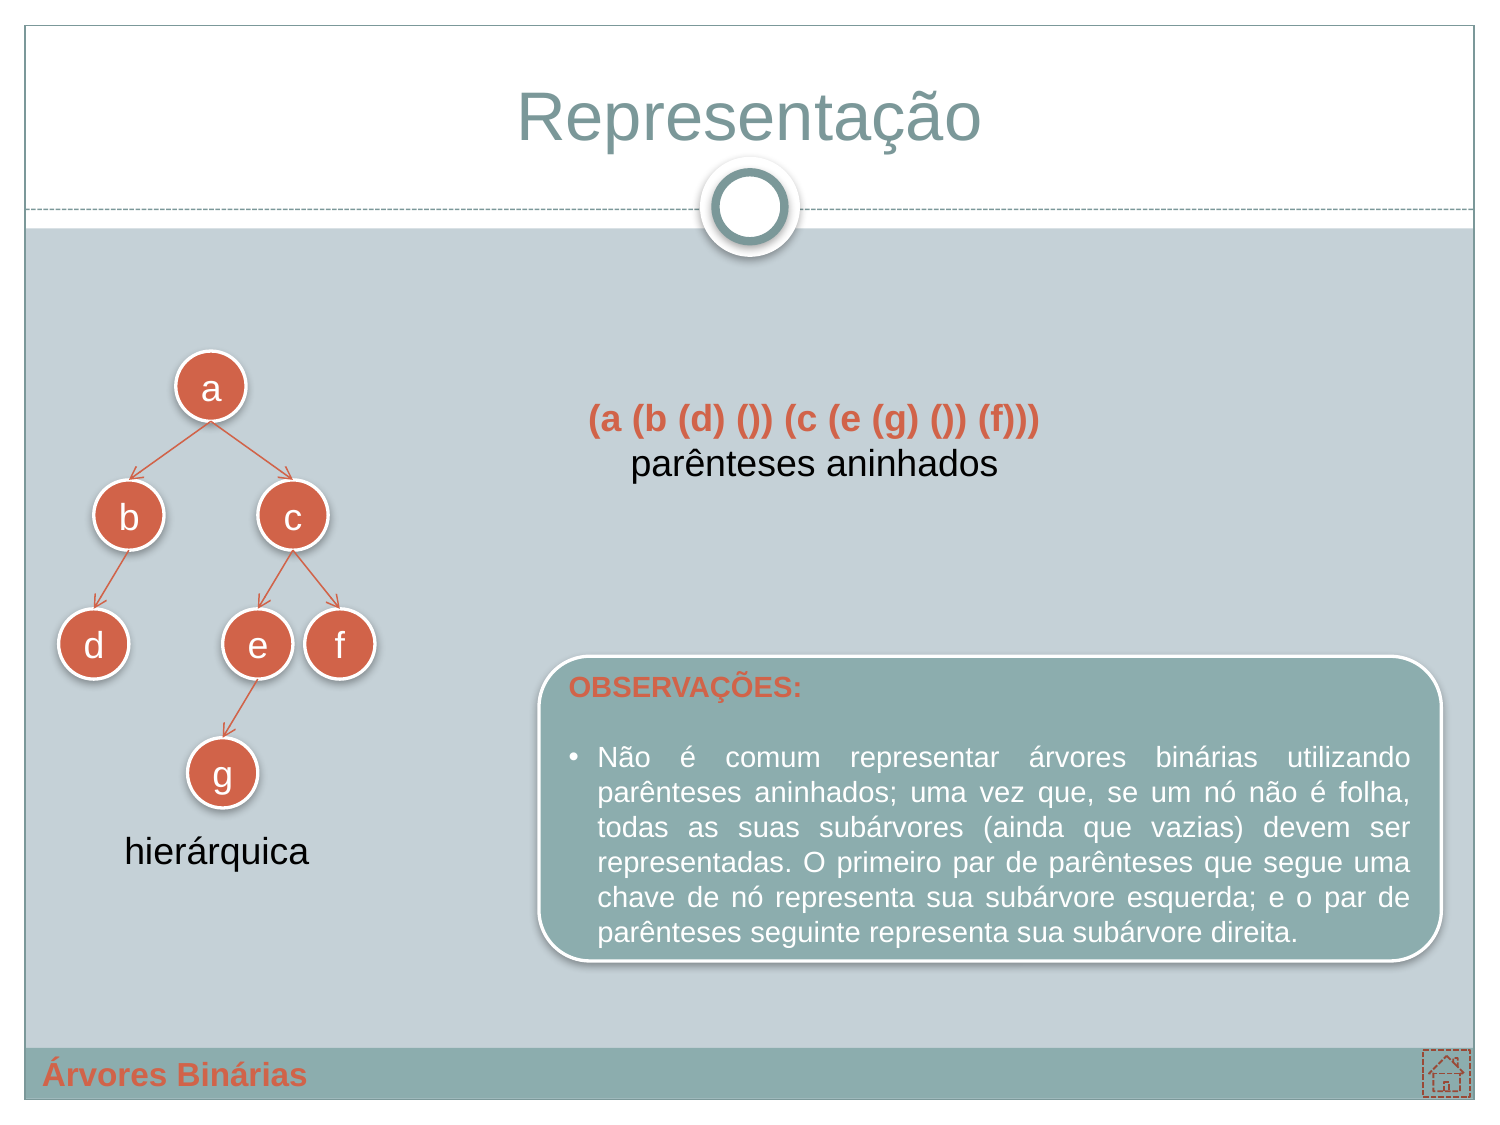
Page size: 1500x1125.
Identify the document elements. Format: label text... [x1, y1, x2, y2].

text_box OBSERVAÇÕES: Não é comum representar árvores binárias utilizando parênteses aninhados; uma vez que, se um nó não é folha, todas as suas subárvores (ainda que vazias) devem ser representadas. O primeiro par de parênteses que segue uma chave de nó representa sua subárvore esquerda; e o par de parênteses seguinte representa sua subárvore direita. [537, 654, 1444, 963]
text_box [1422, 1049, 1471, 1098]
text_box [58, 350, 376, 881]
text_box Árvores Binárias [27, 1046, 324, 1101]
text_box (a (b (d) ()) (c (e (g) ()) (f))) parênteses aninhados [527, 386, 1102, 492]
title Representação [49, 37, 1450, 162]
